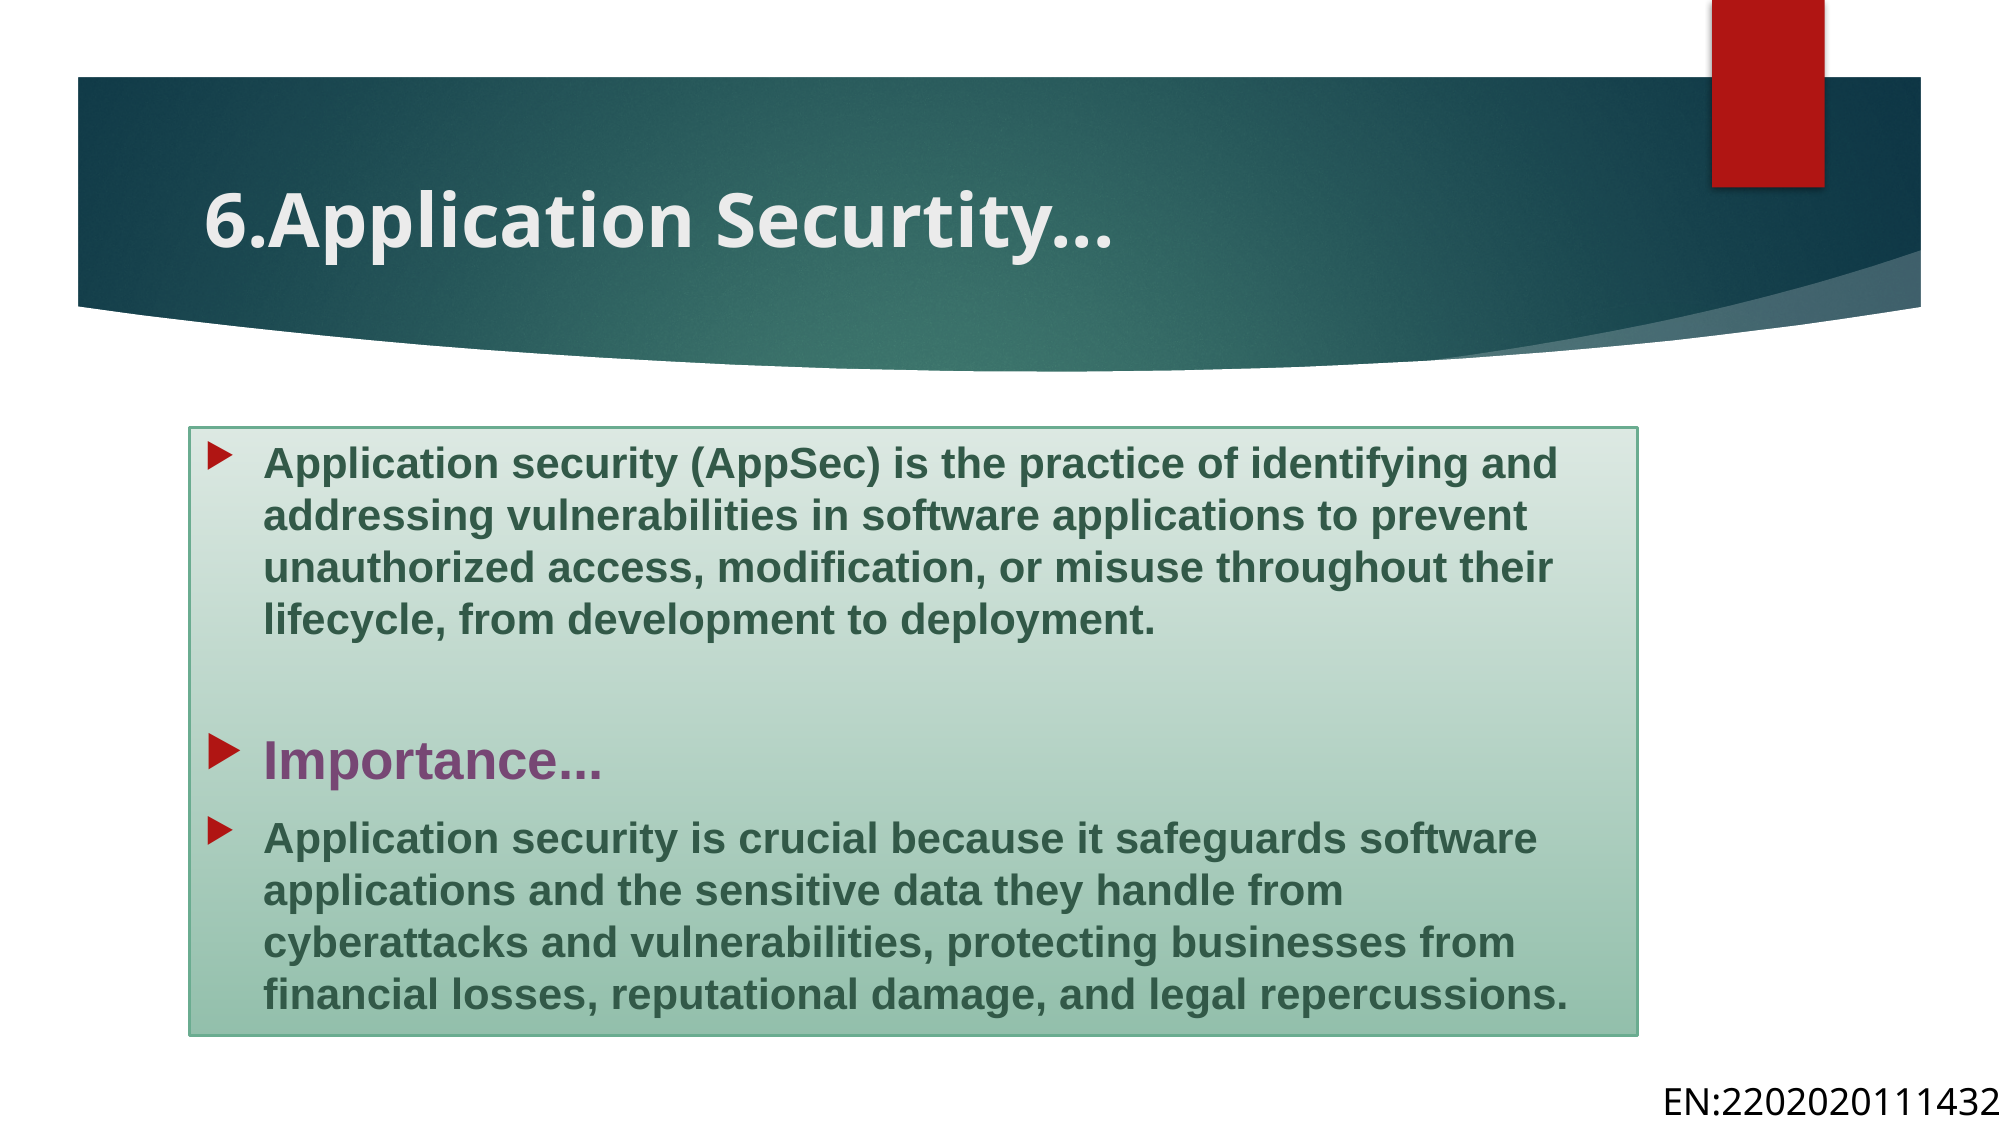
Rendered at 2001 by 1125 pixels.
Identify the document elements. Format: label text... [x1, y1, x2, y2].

list Application security (AppSec) is the practice of identifying and addressing vulnerabilities in software applications to prevent unauthorized access, modification, or misuse throughout their lifecycle, from development to deployment. Importance... Application security is crucial because it safeguards software applications and the sensitive data they handle from cyberattacks and vulnerabilities, protecting businesses from financial losses, reputational damage, and legal repercussions. [188, 426, 1639, 1037]
text_box EN:2202020111432 [1647, 1070, 2000, 1125]
title 6.Application Securtity... [189, 159, 1638, 276]
